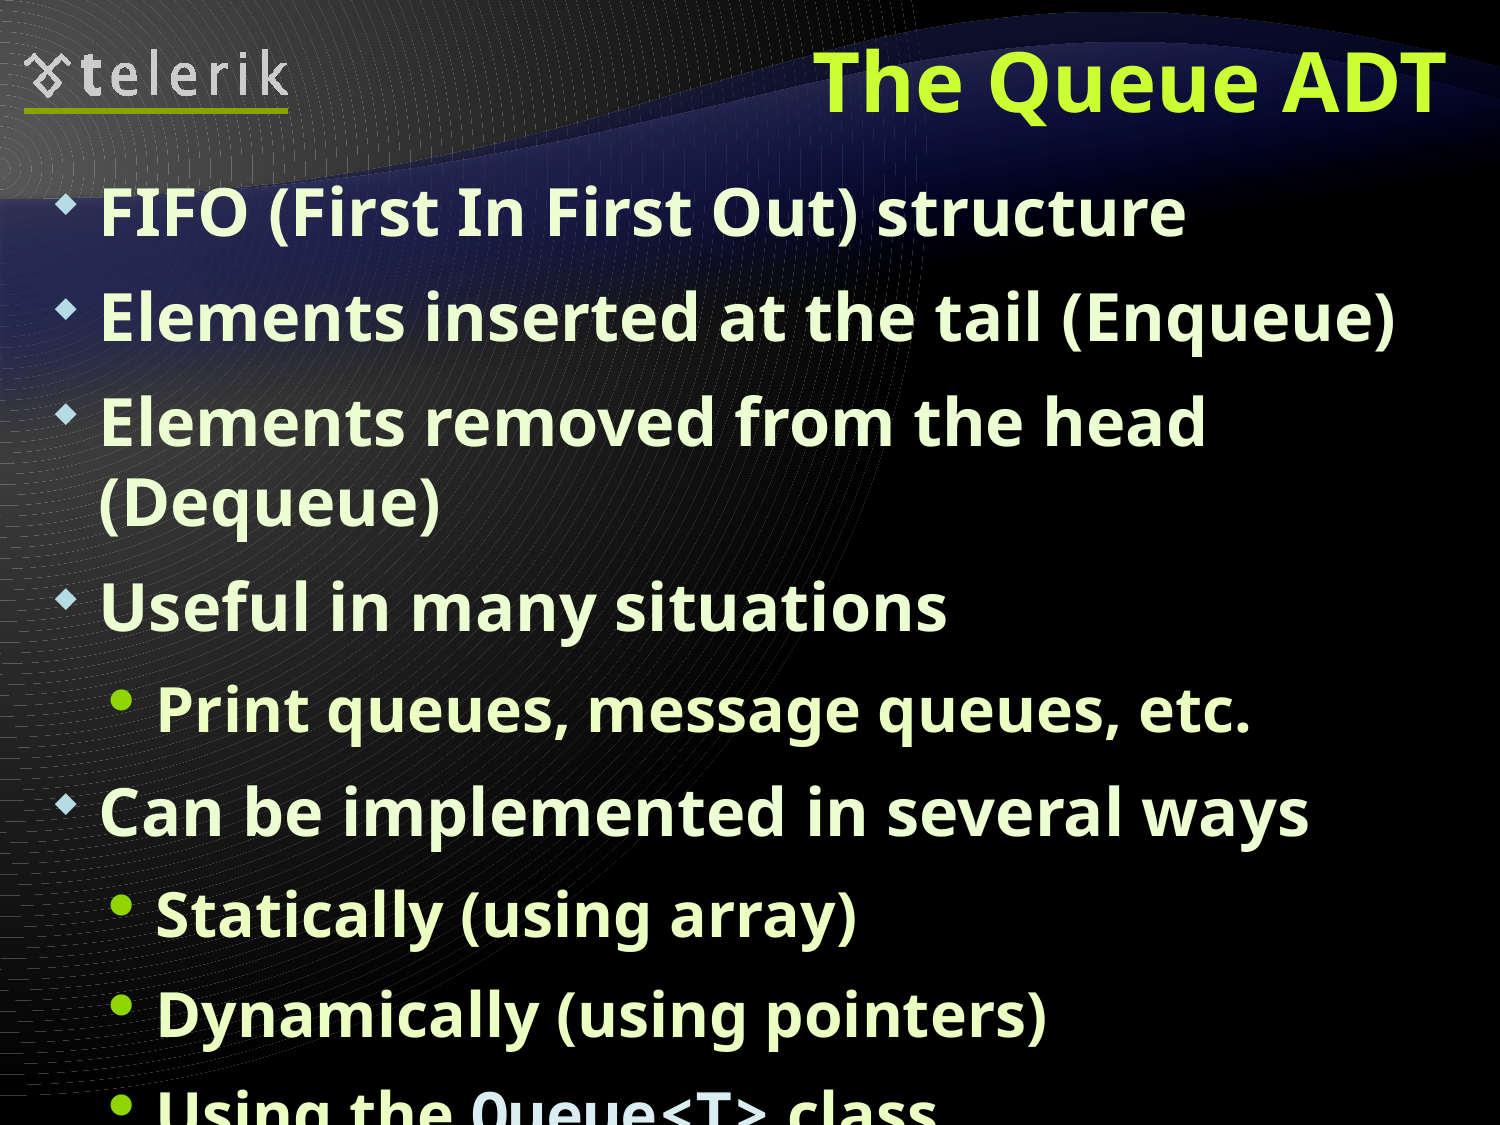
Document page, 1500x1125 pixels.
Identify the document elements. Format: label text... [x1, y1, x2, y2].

picture [24, 49, 288, 114]
list FIFO (First In First Out) structure Elements inserted at the tail (Enqueue) Elements removed from the head (Dequeue) Useful in many situations Print queues, message queues, etc. Can be implemented in several ways Statically (using array) Dynamically (using pointers) Using the Queue<T> class [37, 162, 1463, 1088]
title The Queue ADT [300, 12, 1463, 162]
